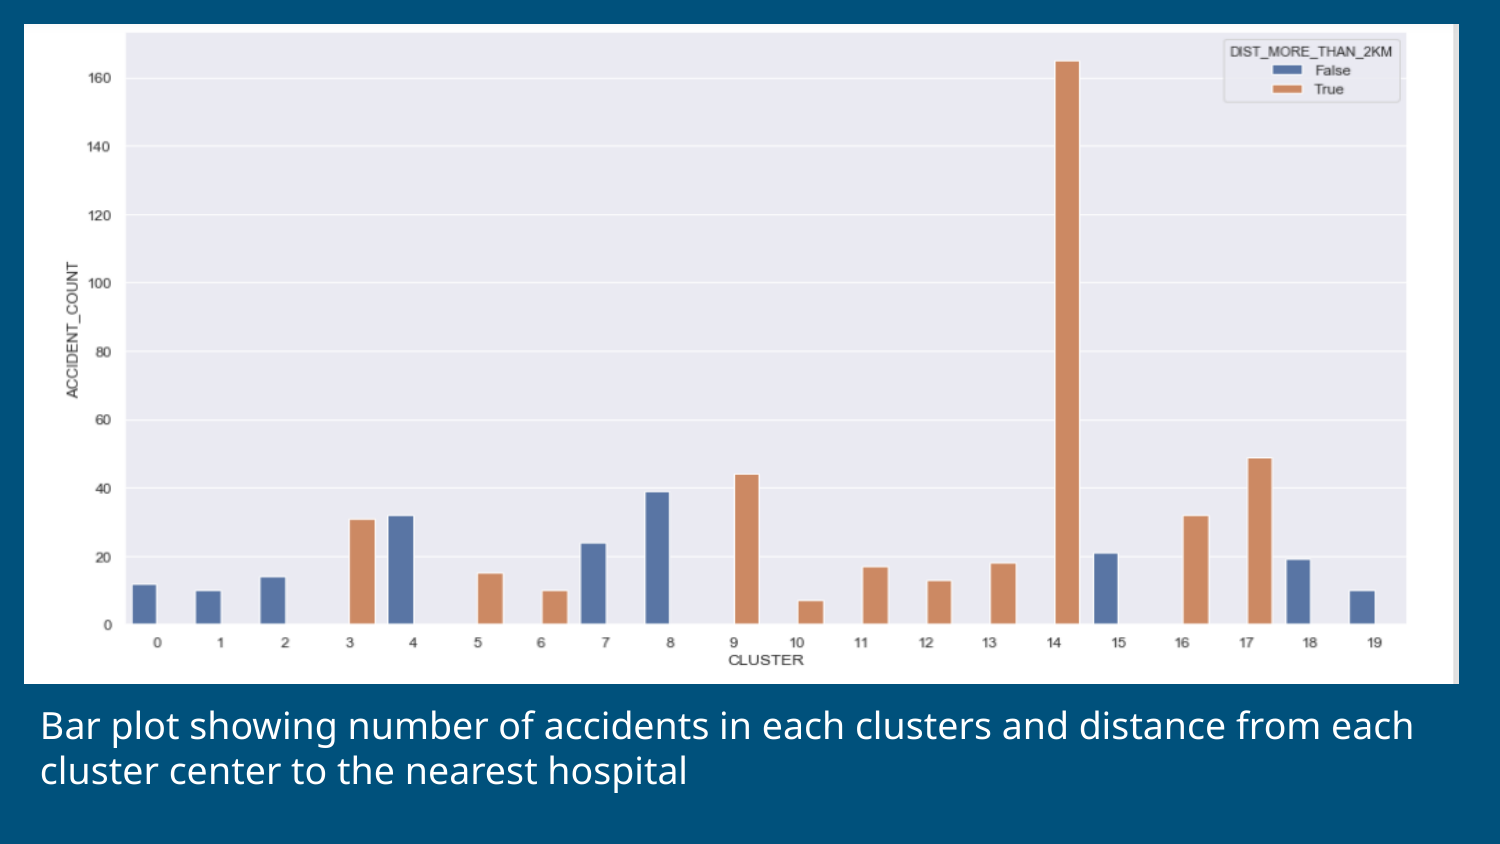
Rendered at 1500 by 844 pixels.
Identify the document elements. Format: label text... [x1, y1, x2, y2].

picture [25, 25, 1458, 683]
list Bar plot showing number of accidents in each clusters and distance from each cluster center to the nearest hospital [25, 694, 1459, 844]
